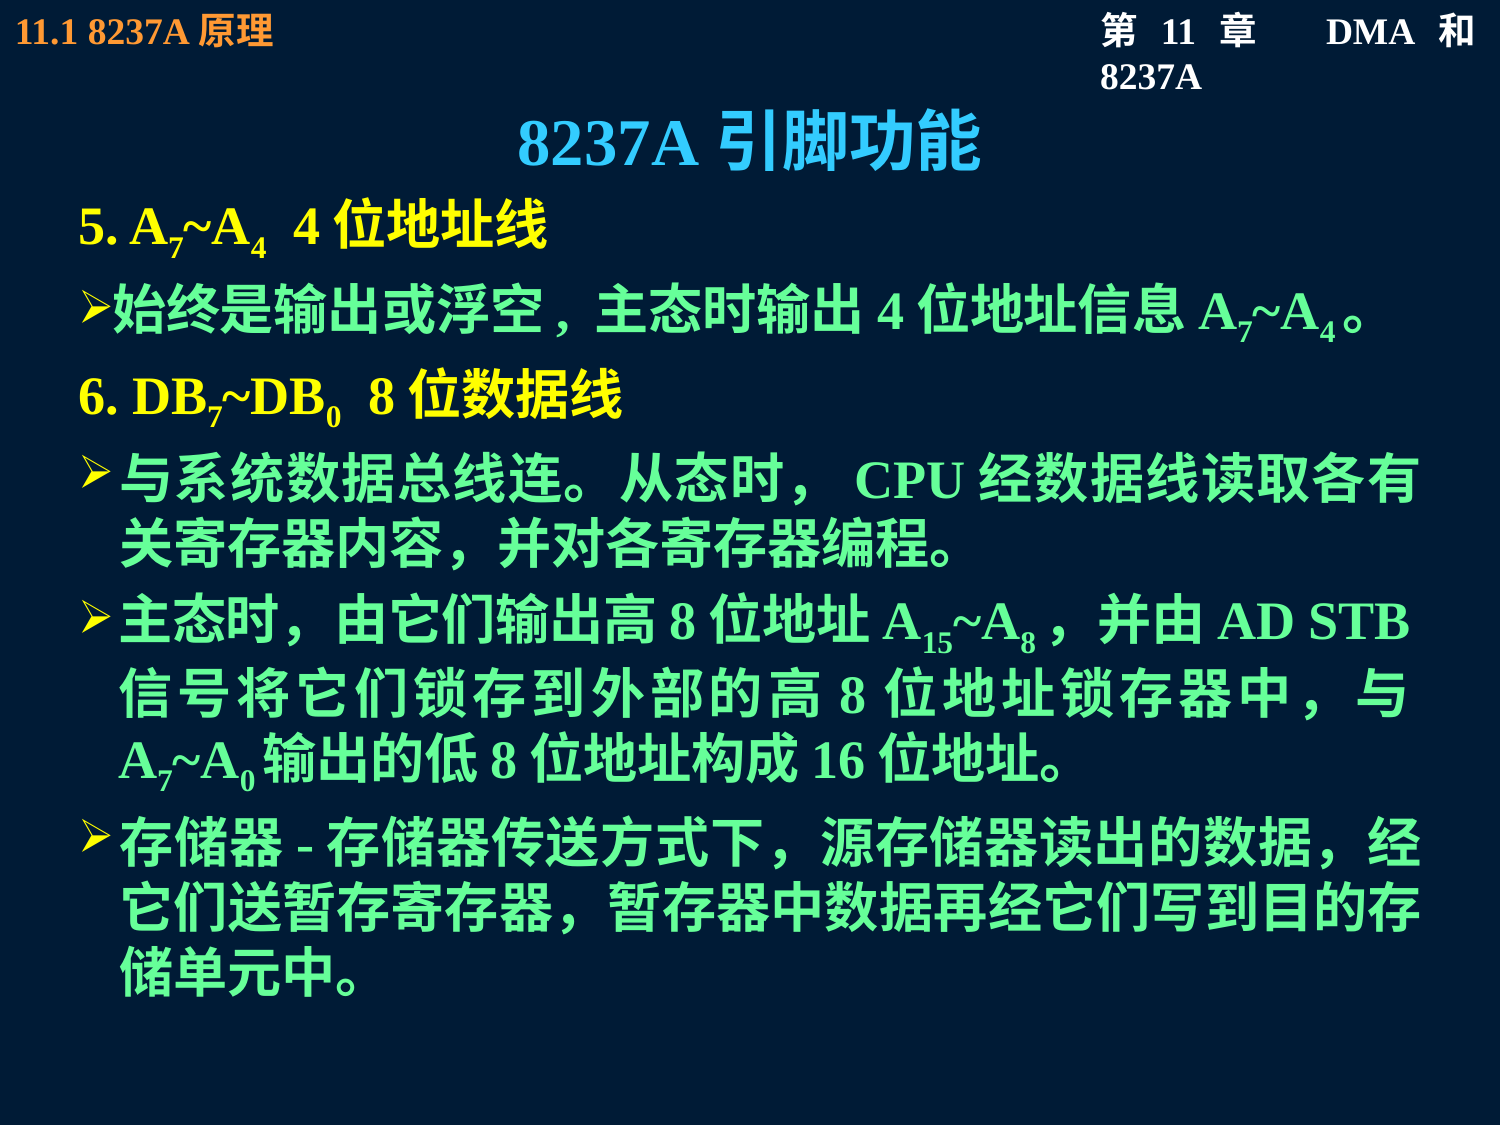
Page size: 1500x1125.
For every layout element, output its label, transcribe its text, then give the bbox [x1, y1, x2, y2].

list 5. A7~A4 4位地址线 始终是输出或浮空, 主态时输出4位地址信息A7~A4。 6. DB7~DB0 8位数据线 与系统数据总线连。从态时，CPU经数据线读取各有关寄存器内容，并对各寄存器编程。 主态时，由它们输出高8位地址A15~A8，并由AD STB信号将它们锁存到外部的高8位地址锁存器中，与A7~A0输出的低8位地址构成16位地址。 存储器-存储器传送方式下，源存储器读出的数据，经它们送暂存寄存器，暂存器中数据再经它们写到目的存储单元中。 [63, 183, 1437, 1065]
title 8237A引脚功能 [75, 45, 1425, 183]
